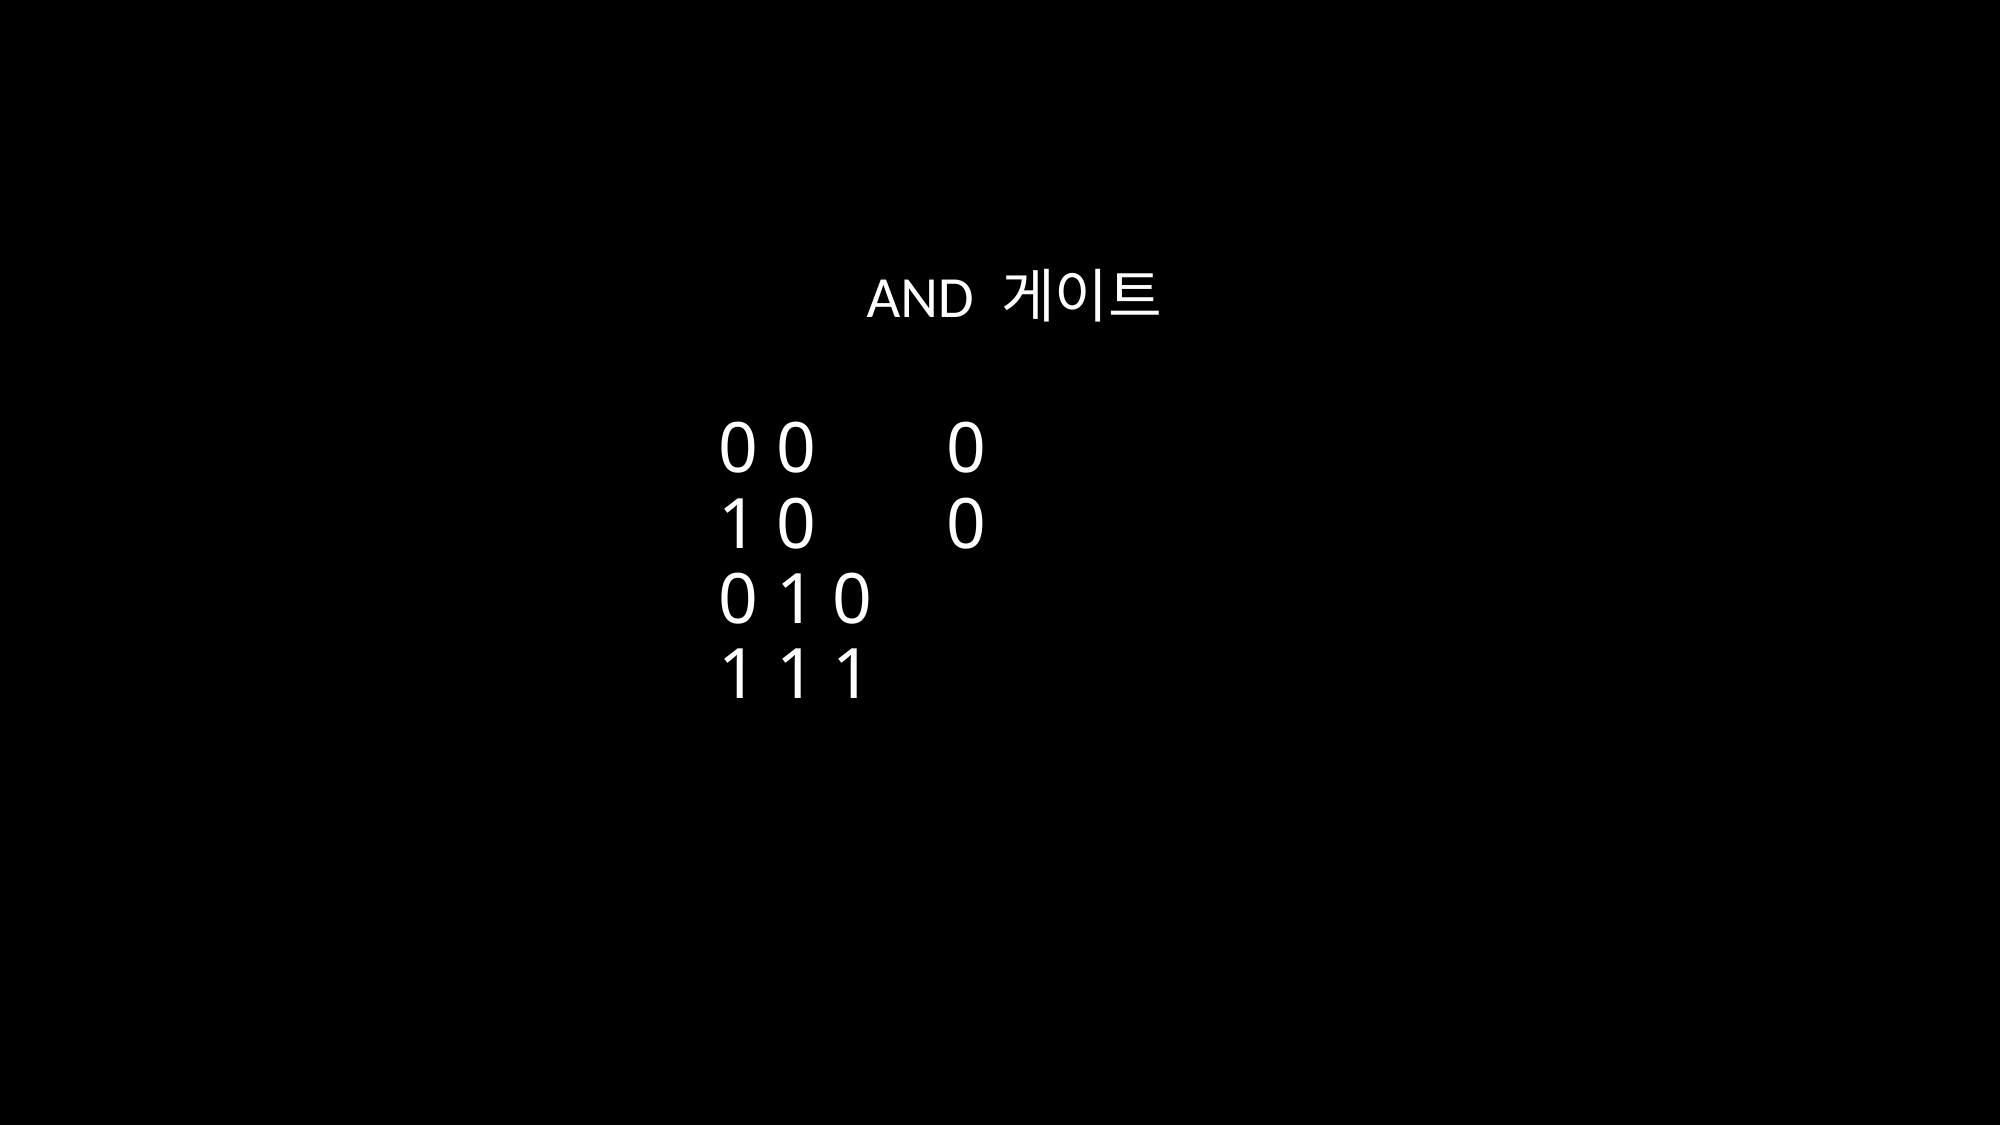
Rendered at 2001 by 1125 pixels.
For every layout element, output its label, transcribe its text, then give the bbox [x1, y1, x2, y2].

text_box AND 게이트 [851, 251, 1336, 337]
title 0 0 0 1 0 0 0 1 0 1 1 1 [703, 402, 2000, 808]
